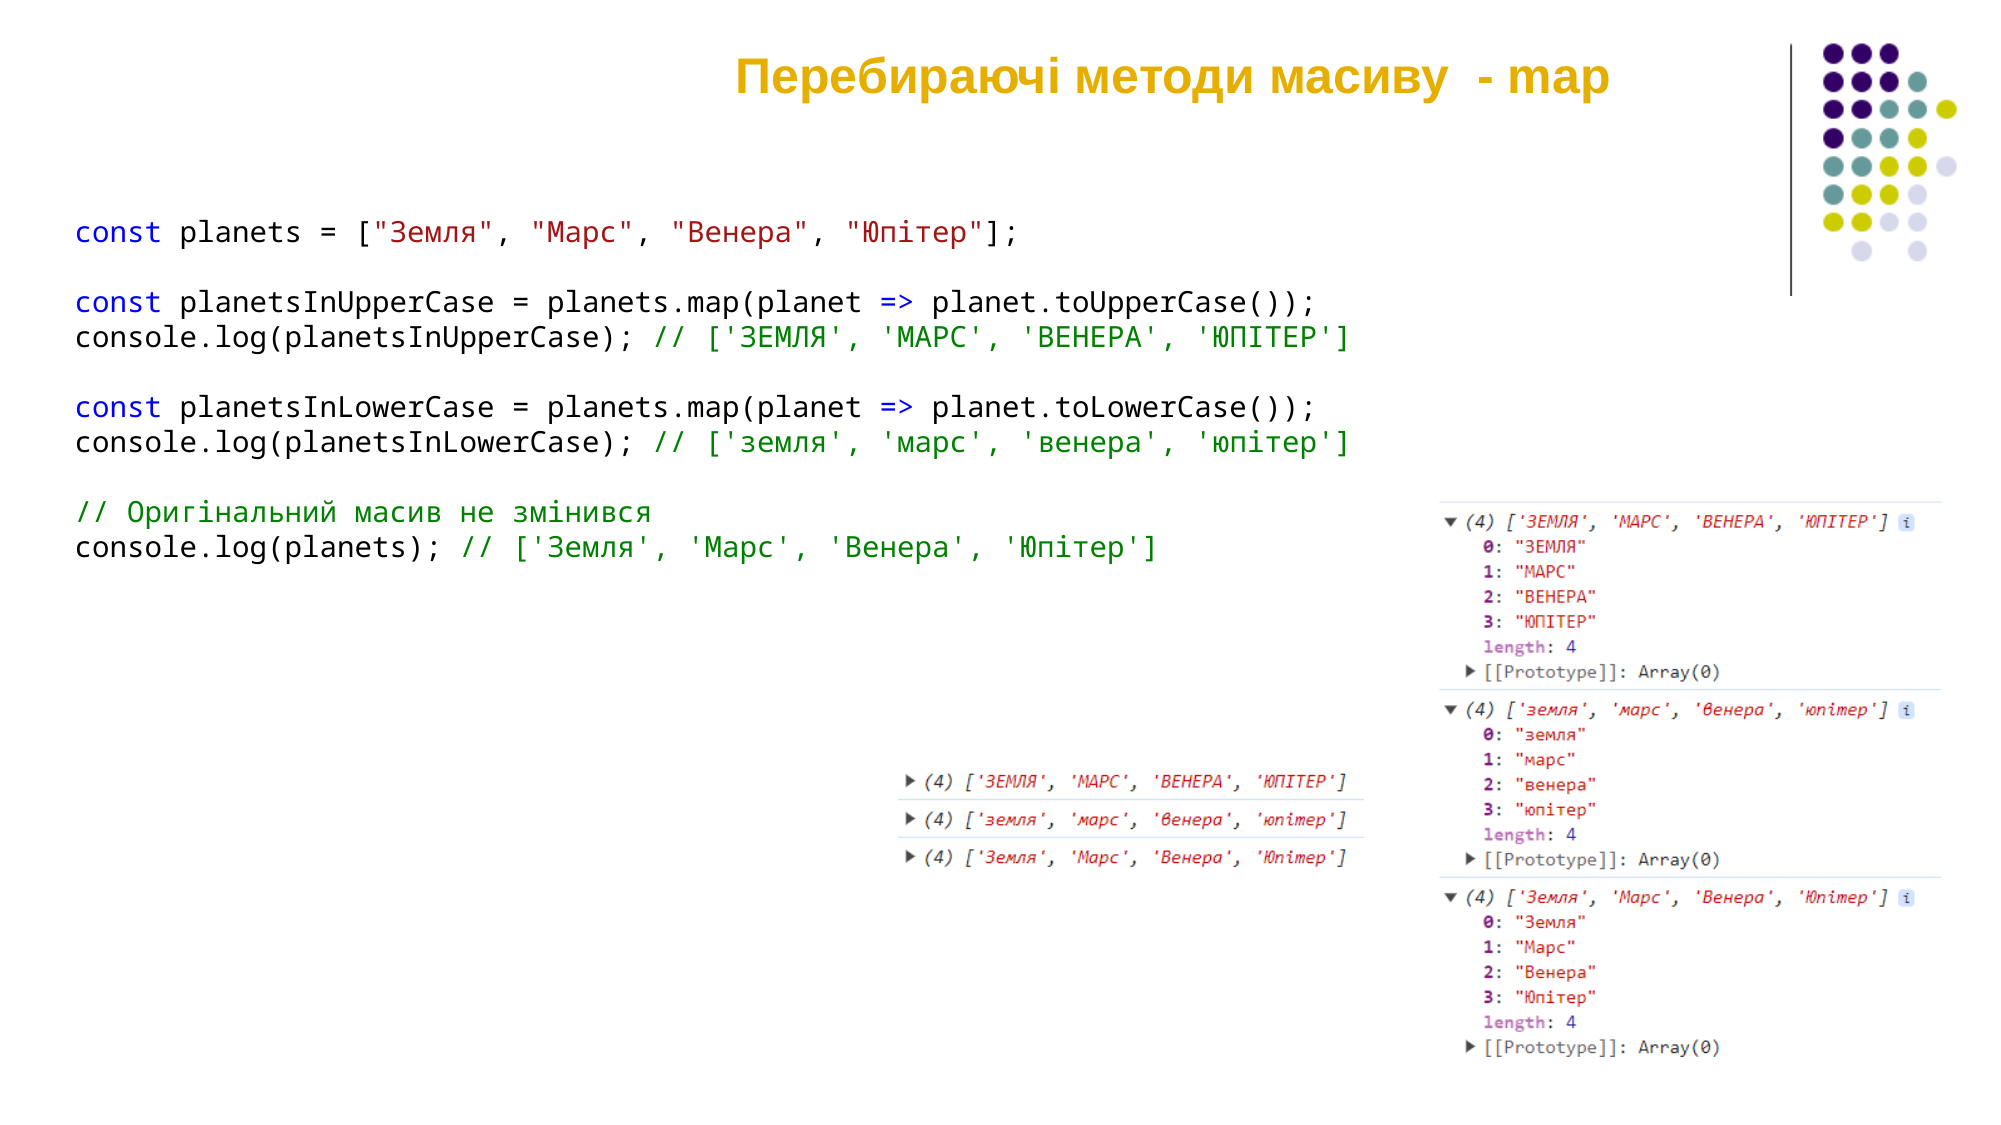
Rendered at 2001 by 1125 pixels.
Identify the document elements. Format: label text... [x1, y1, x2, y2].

picture [887, 765, 1364, 891]
picture [1767, 25, 1968, 296]
picture [1422, 499, 1941, 1057]
text_box const planets = ["Земля", "Марс", "Венера", "Юпітер"]; const planetsInUpperCase = planets.map(planet => planet.toUpperCase()); console.log(planetsInUpperCase); // ['ЗЕМЛЯ', 'МАРС', 'ВЕНЕРА', 'ЮПІТЕР'] const planetsInLowerCase = planets.map(planet => planet.toLowerCase()); console.log(planetsInLowerCase); // ['земля', 'марс', 'венера', 'юпітер'] // Оригінальний масив не змінився console.log(planets); // ['Земля', 'Марс', 'Венера', 'Юпітер'] [59, 206, 1664, 571]
text_box Перебираючі методи масиву - map [700, 10, 1730, 116]
